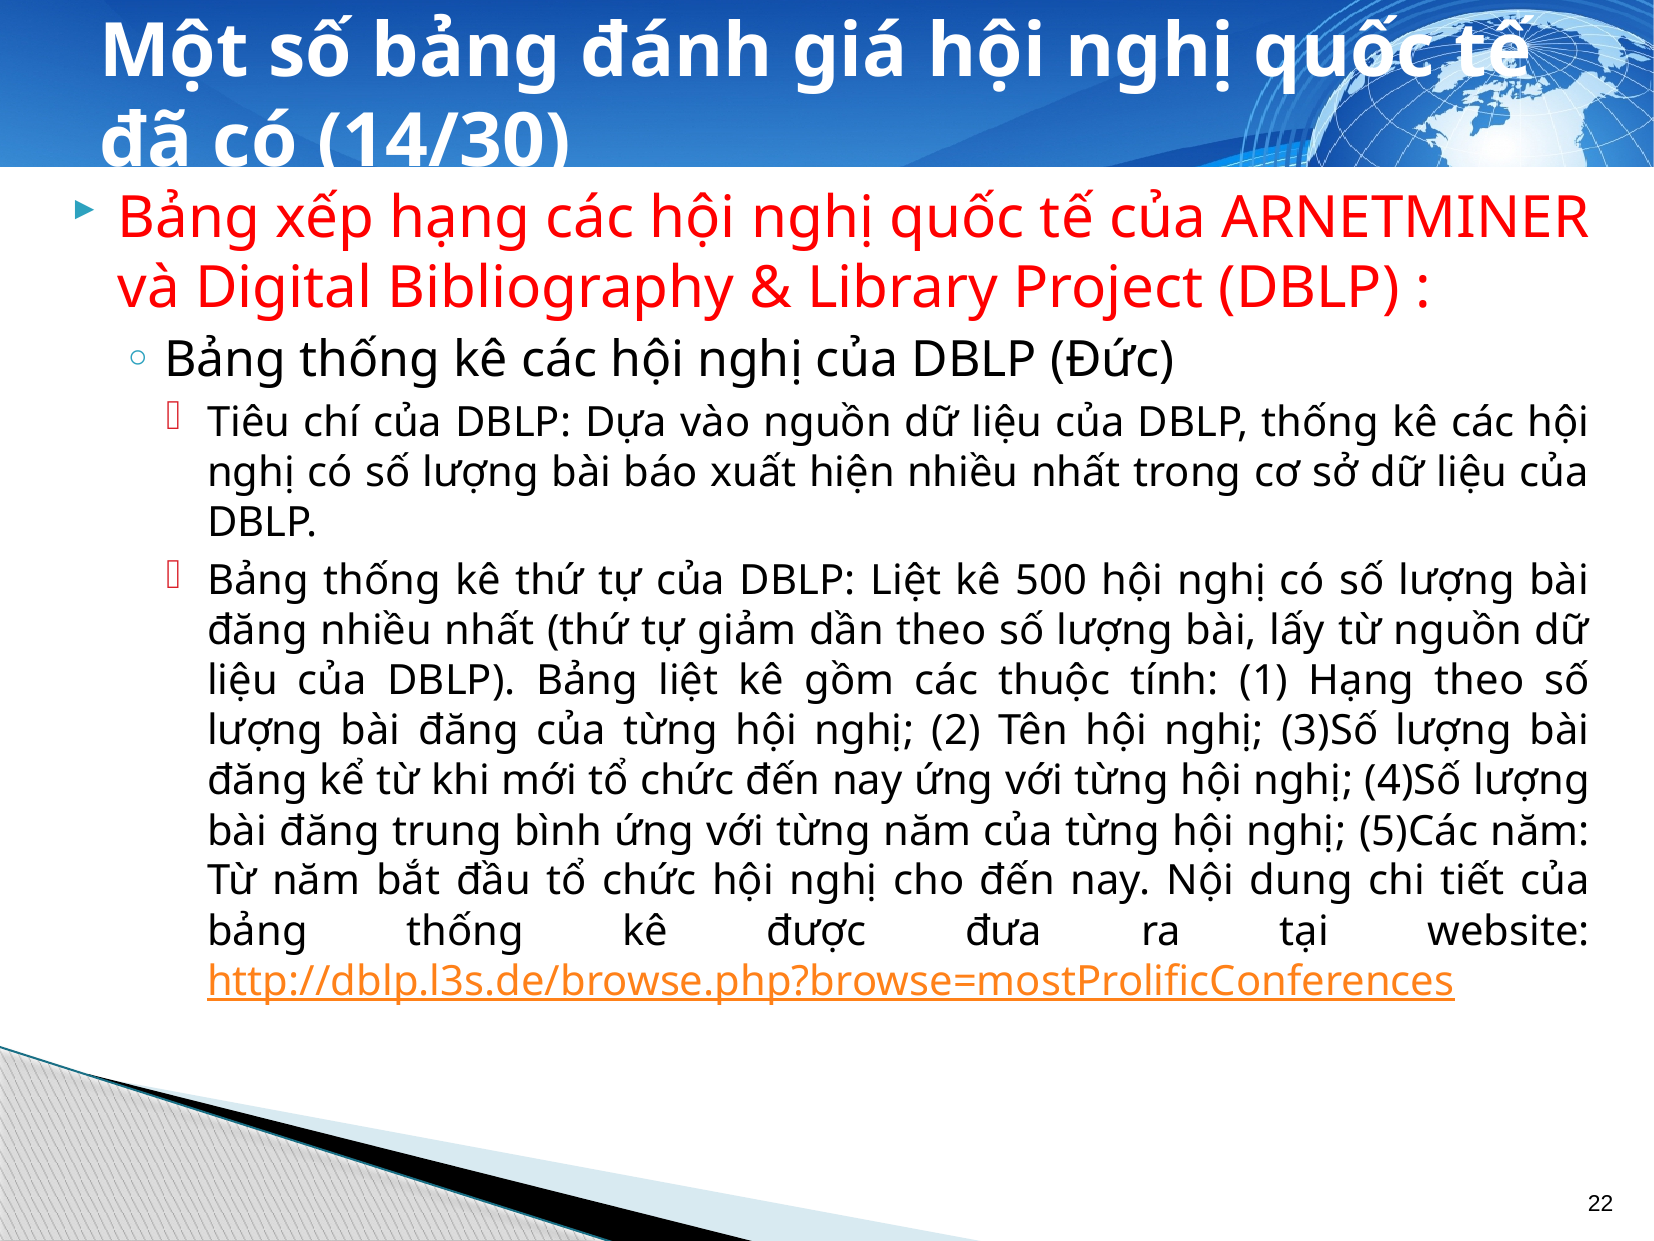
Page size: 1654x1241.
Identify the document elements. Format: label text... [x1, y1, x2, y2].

picture [0, 0, 1654, 167]
list Bảng xếp hạng các hội nghị quốc tế của ARNETMINER và Digital Bibliography & Library Project (DBLP) : Bảng thống kê các hội nghị của DBLP (Đức) Tiêu chí của DBLP: Dựa vào nguồn dữ liệu của DBLP, thống kê các hội nghị có số lượng bài báo xuất hiện nhiều nhất trong cơ sở dữ liệu của DBLP. Bảng thống kê thứ tự của DBLP: Liệt kê 500 hội nghị có số lượng bài đăng nhiều nhất (thứ tự giảm dần theo số lượng bài, lấy từ nguồn dữ liệu của DBLP). Bảng liệt kê gồm các thuộc tính: (1) Hạng theo số lượng bài đăng của từng hội nghị; (2) Tên hội nghị; (3)Số lượng bài đăng kể từ khi mới tổ chức đến nay ứng với từng hội nghị; (4)Số lượng bài đăng trung bình ứng với từng năm của từng hội nghị; (5)Các năm: Từ năm bắt đầu tổ chức hội nghị cho đến nay. Nội dung chi tiết của bảng thống kê được đưa ra tại website: http://dblp.l3s.de/browse.php?browse=mostProlificConferences [35, 170, 1607, 1164]
slide_number 22 [1563, 1158, 1630, 1225]
title Một số bảng đánh giá hội nghị quốc tế đã có (14/30) [82, 11, 1571, 172]
